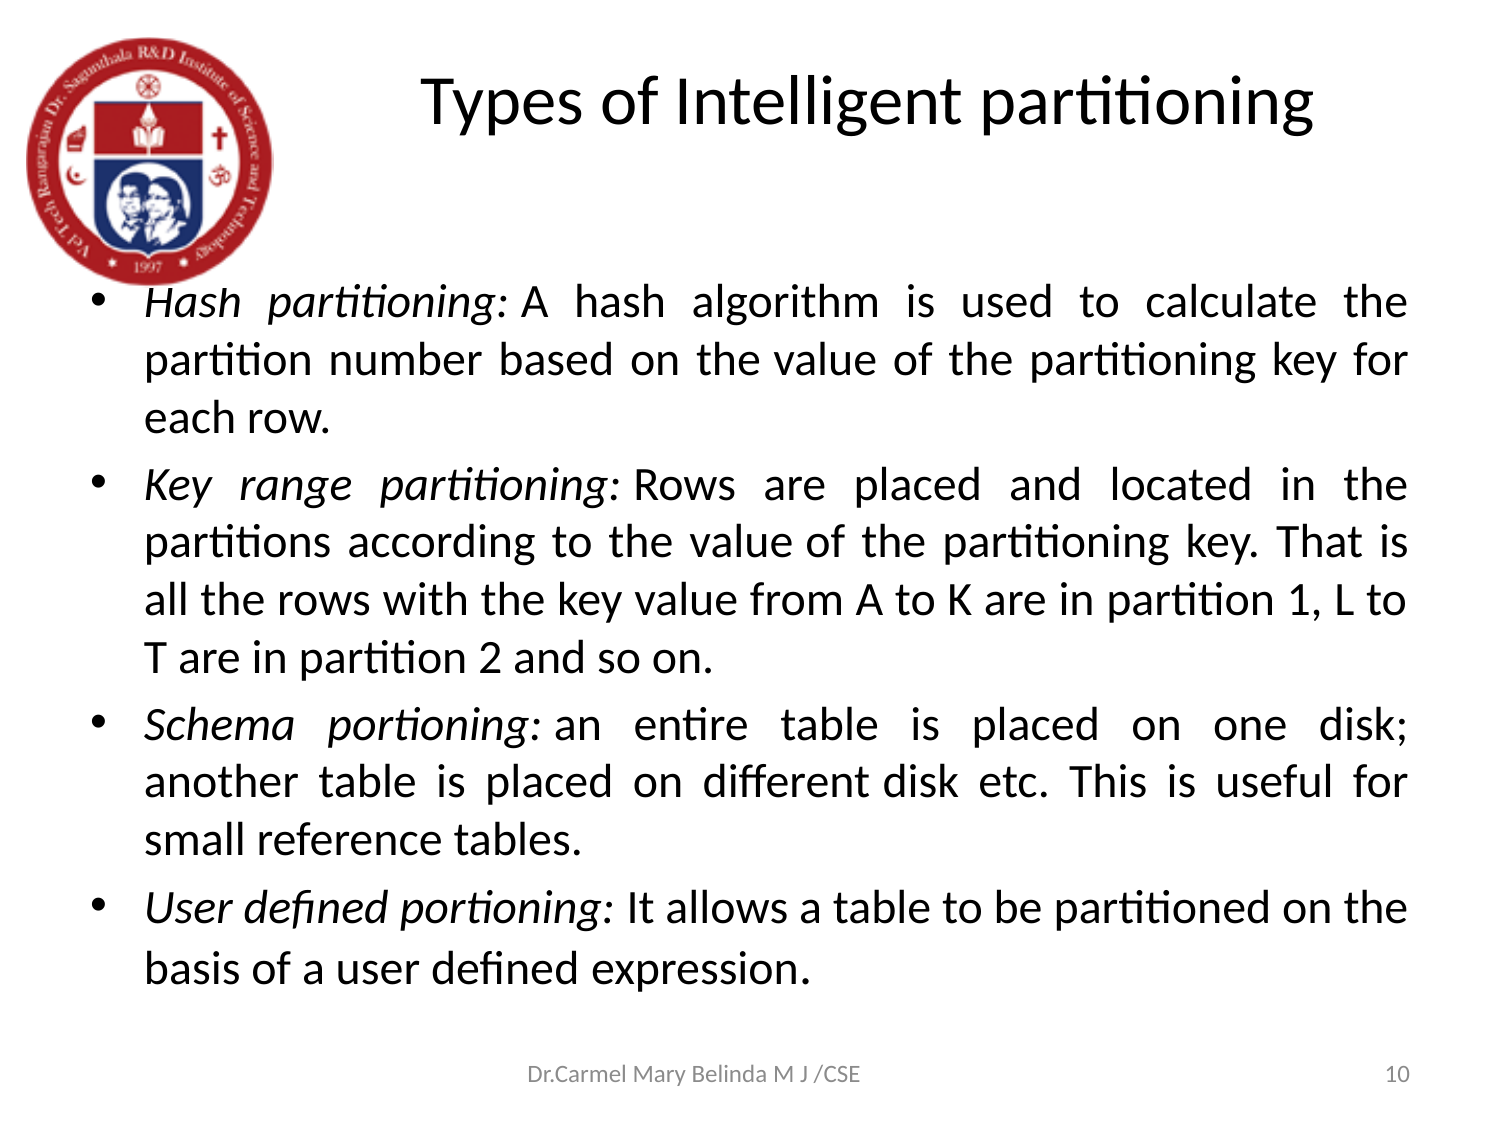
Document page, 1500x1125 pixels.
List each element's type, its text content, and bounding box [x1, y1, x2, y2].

footer Dr.Carmel Mary Belinda M J /CSE [512, 1042, 988, 1103]
list Hash partitioning: A hash algorithm is used to calculate the partition number based on the value of the partitioning key for each row. Key range partitioning: Rows are placed and located in the partitions according to the value of the partitioning key. That is all the rows with the key value from A to K are in partition 1, L to T are in partition 2 and so on. Schema portioning: an entire table is placed on one disk; another table is placed on different disk etc. This is useful for small reference tables. User defined portioning: It allows a table to be partitioned on the basis of a user defined expression. [75, 262, 1425, 1005]
slide_number 10 [1074, 1042, 1425, 1103]
picture [25, 37, 275, 288]
title Types of Intelligent partitioning [312, 45, 1425, 233]
